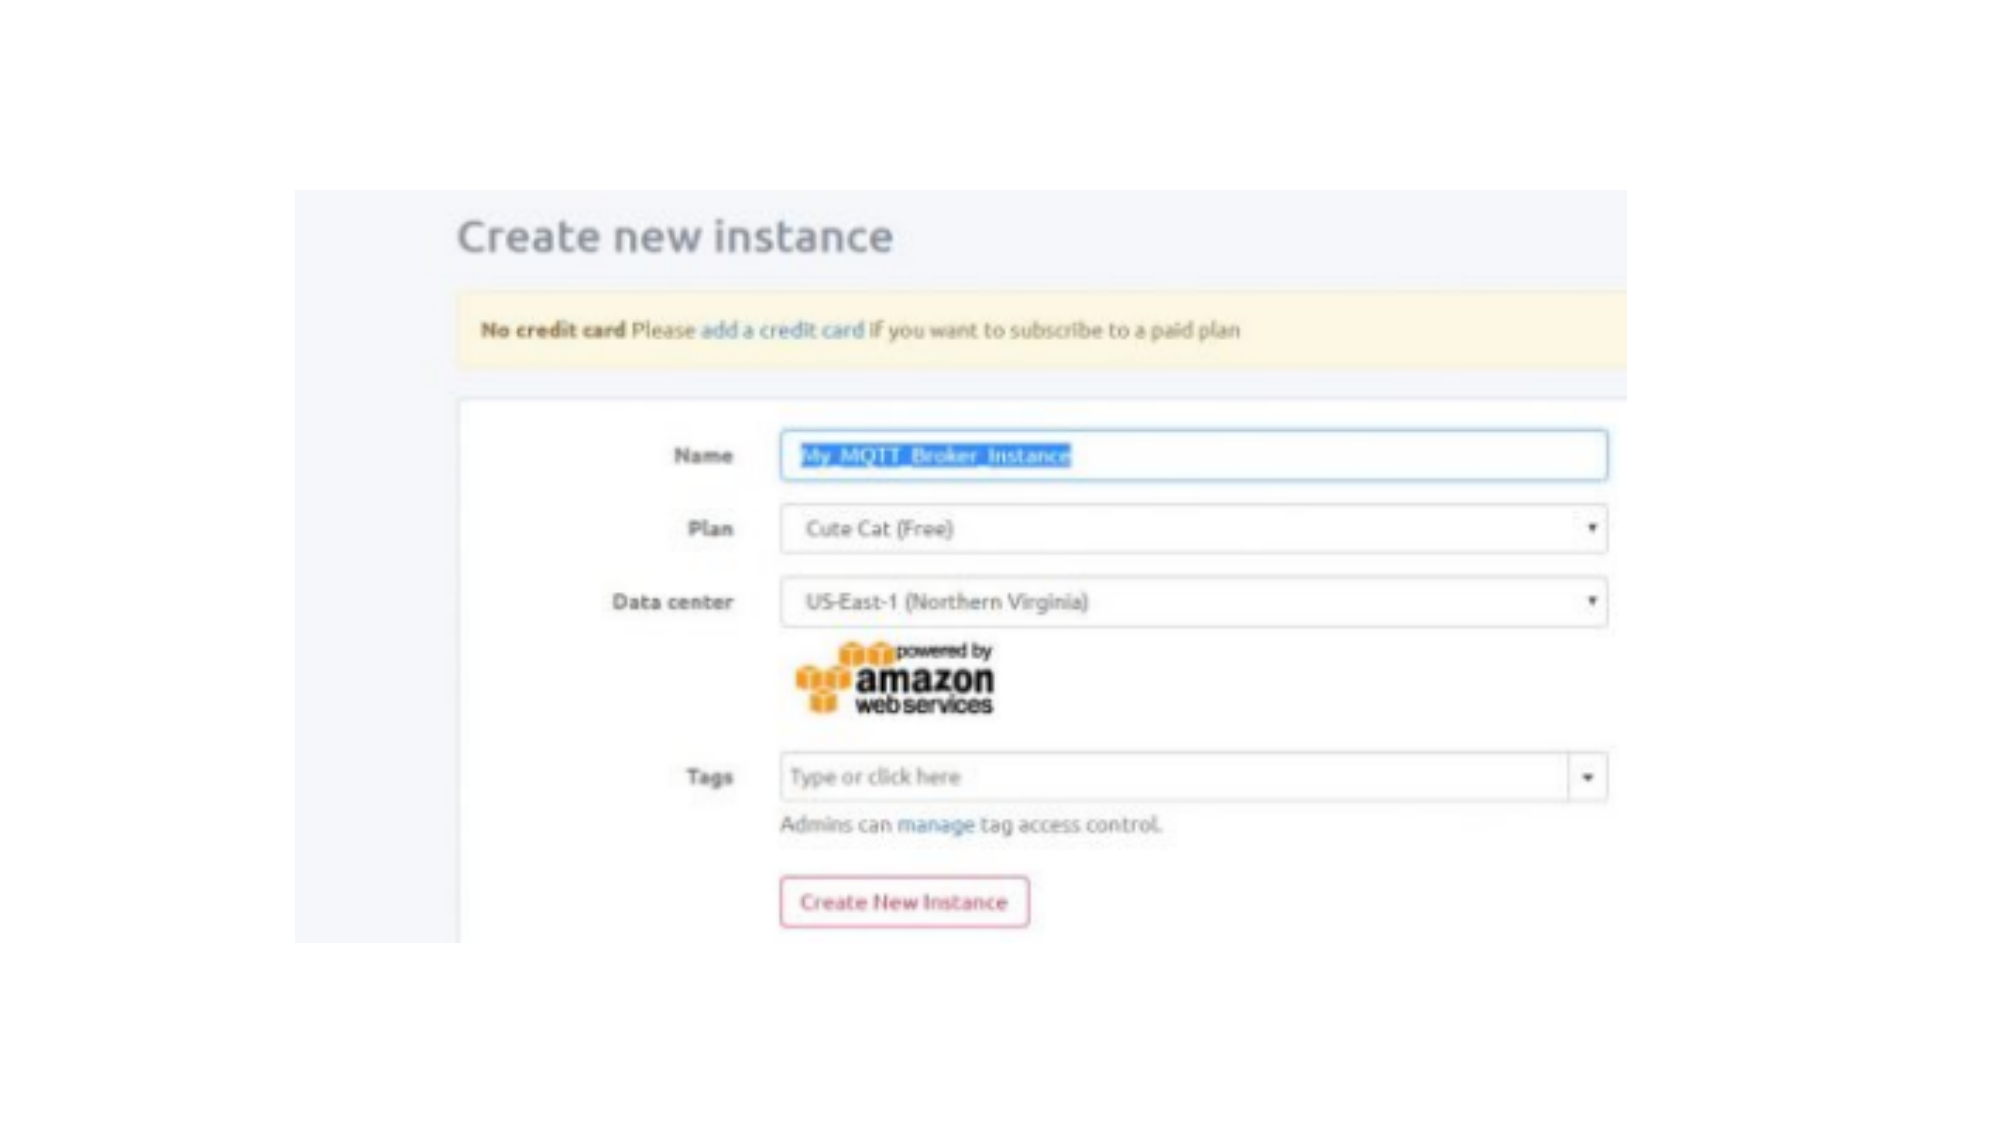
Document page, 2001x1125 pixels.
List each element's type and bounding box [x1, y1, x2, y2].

list [295, 190, 1627, 943]
